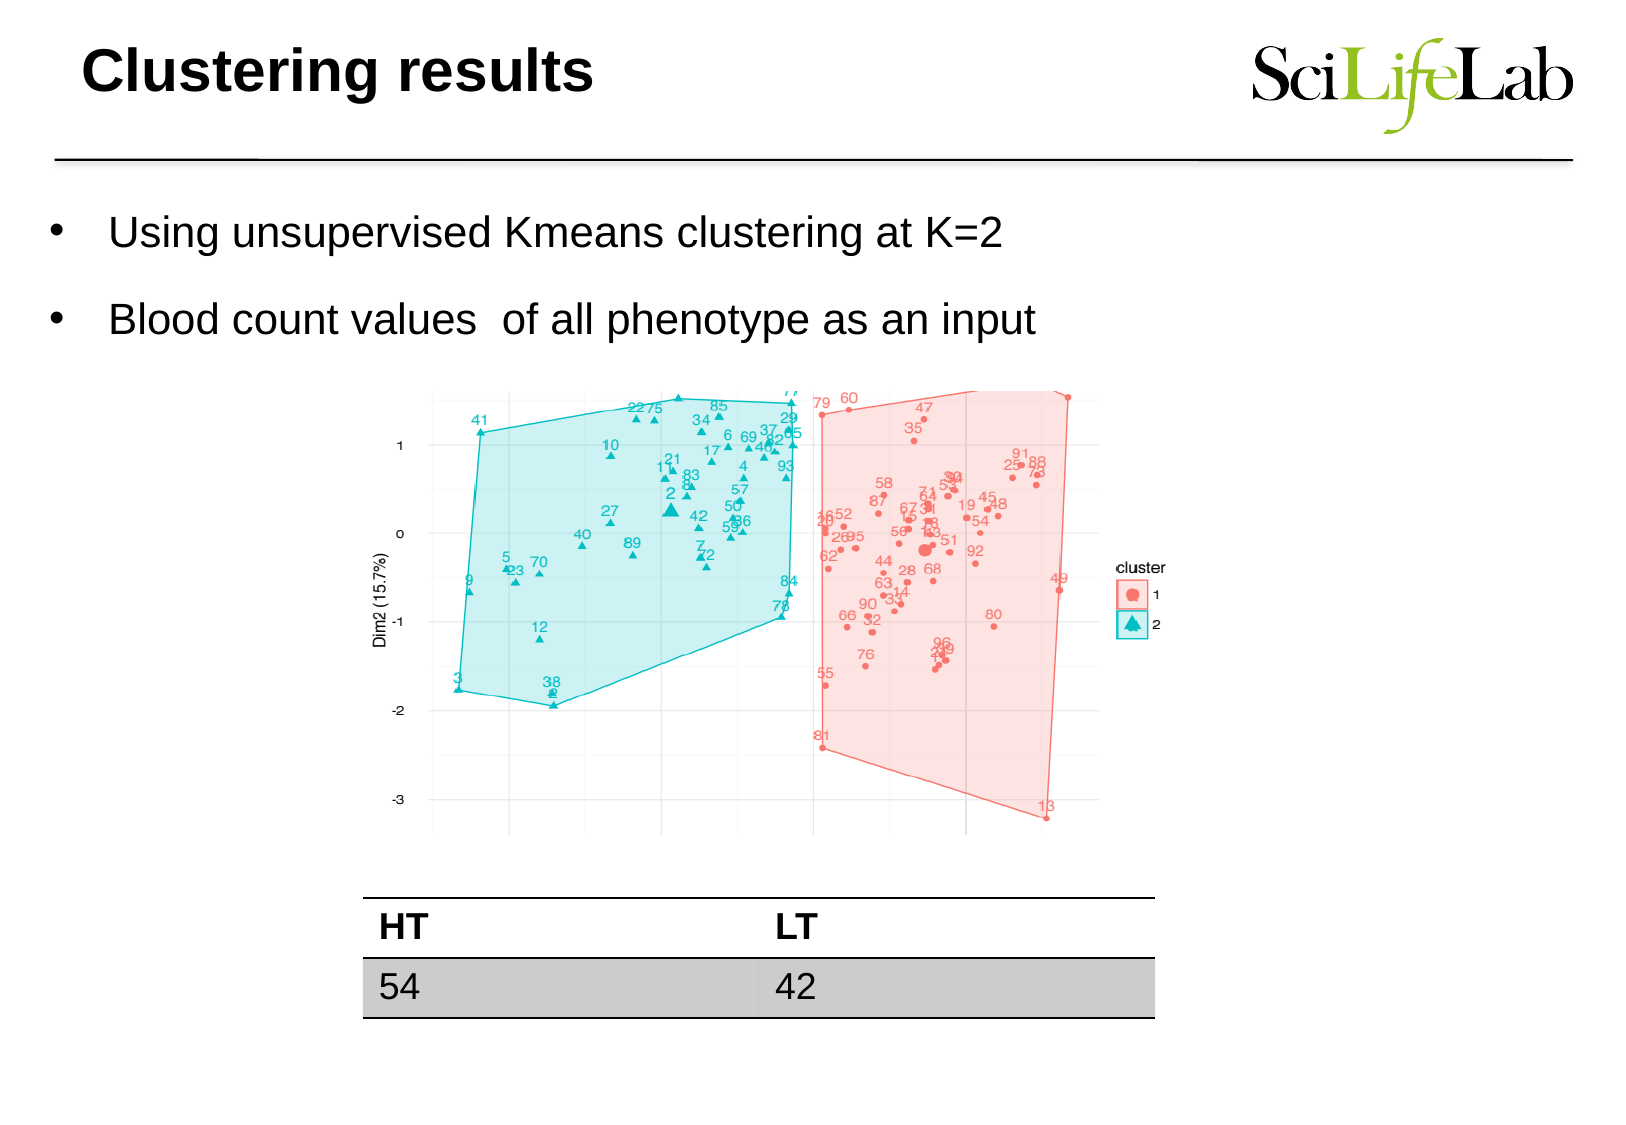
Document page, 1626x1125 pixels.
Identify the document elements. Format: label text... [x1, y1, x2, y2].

list Using unsupervised Kmeans clustering at K=2 Blood count values of all phenotype as an input [49, 177, 1512, 944]
picture [362, 391, 1191, 835]
title Clustering results [81, 31, 1544, 219]
table_header HT [363, 899, 759, 957]
table_cell 42 [759, 959, 1155, 1017]
picture [1544, 38, 1573, 134]
table_cell 54 [363, 959, 759, 1017]
table_header LT [759, 899, 1155, 957]
